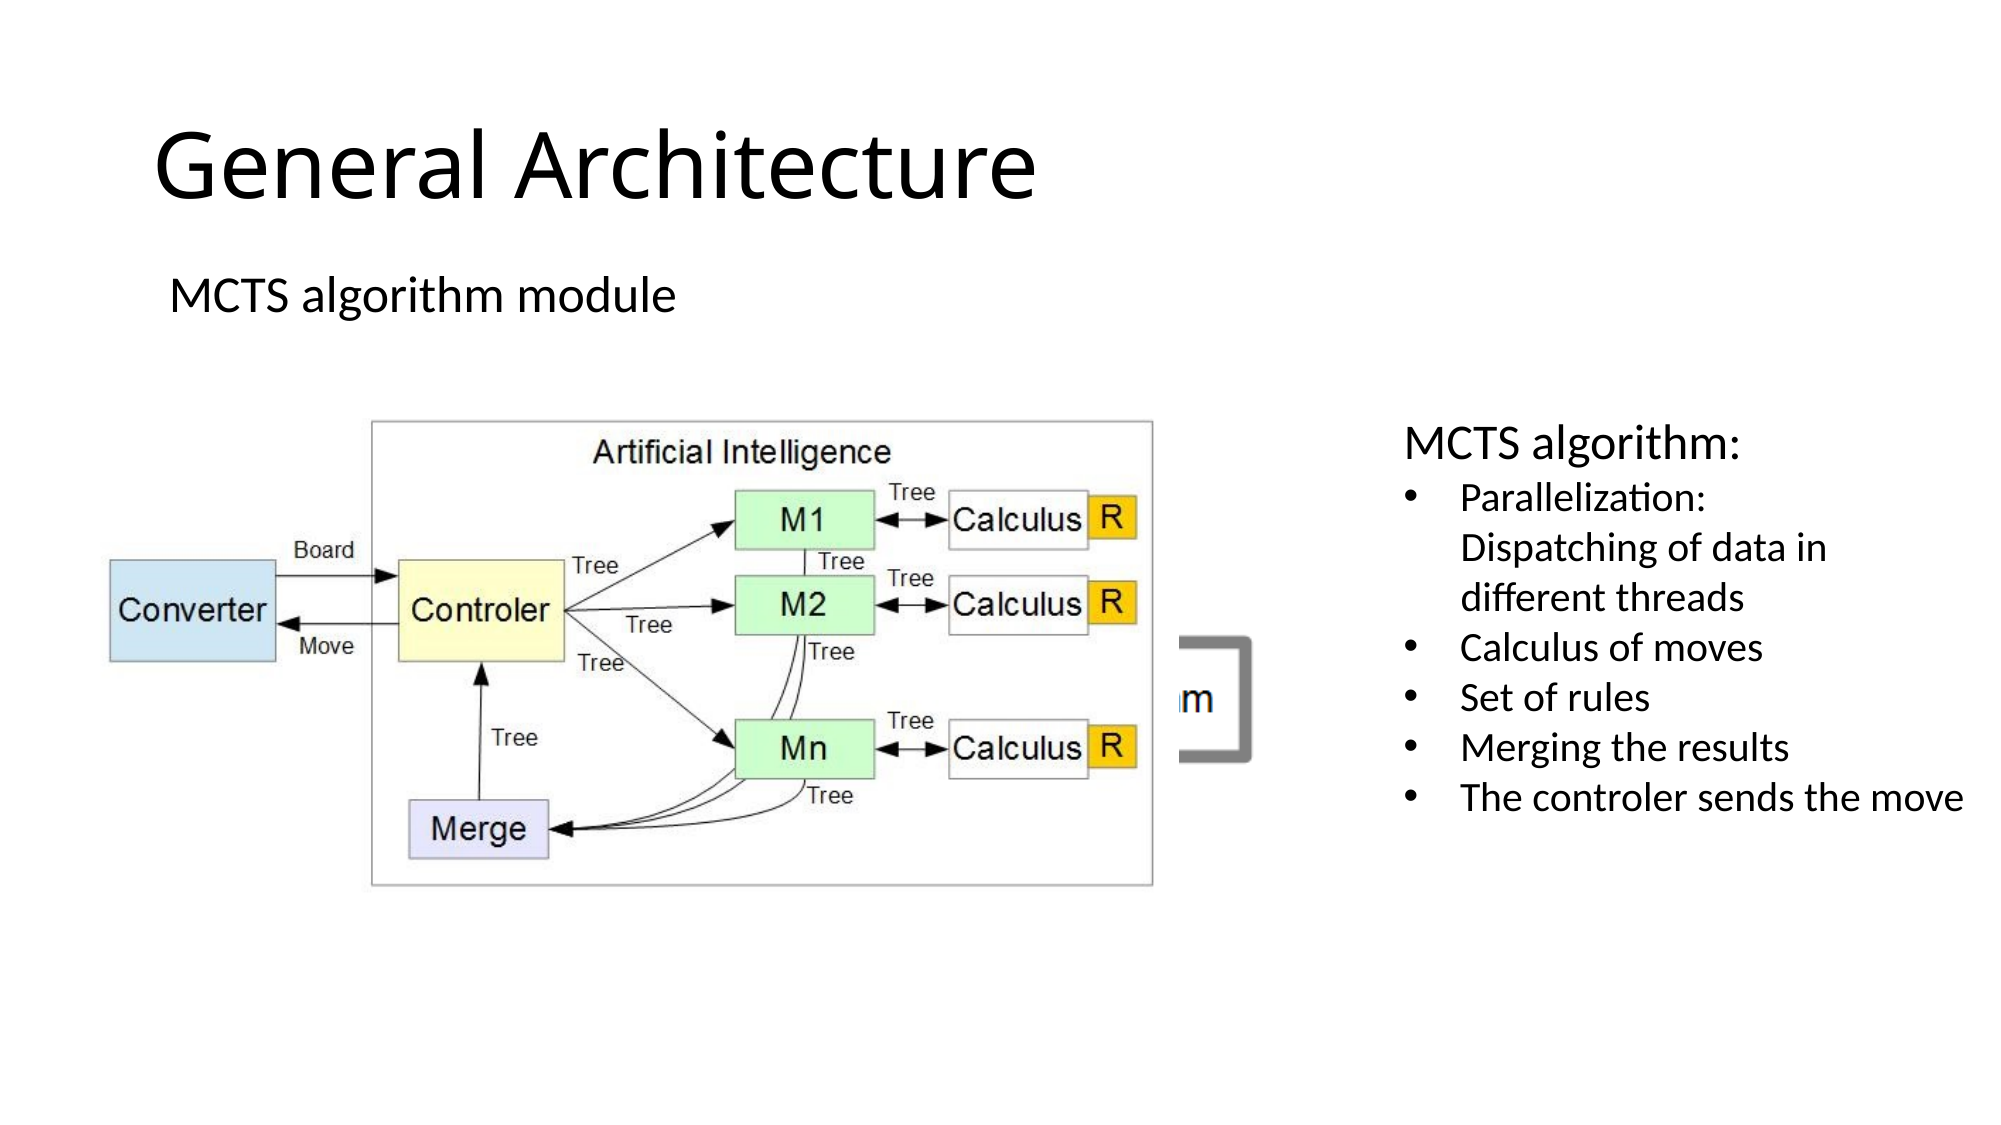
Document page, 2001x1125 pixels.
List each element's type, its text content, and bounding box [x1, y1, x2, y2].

text_box MCTS algorithm: Parallelization: Dispatching of data in different threads Calculus of moves Set of rules Merging the results The controler sends the move [1388, 402, 1991, 828]
title General Architecture [137, 59, 1863, 278]
list MCTS algorithm module [153, 260, 733, 333]
picture [43, 361, 1272, 901]
